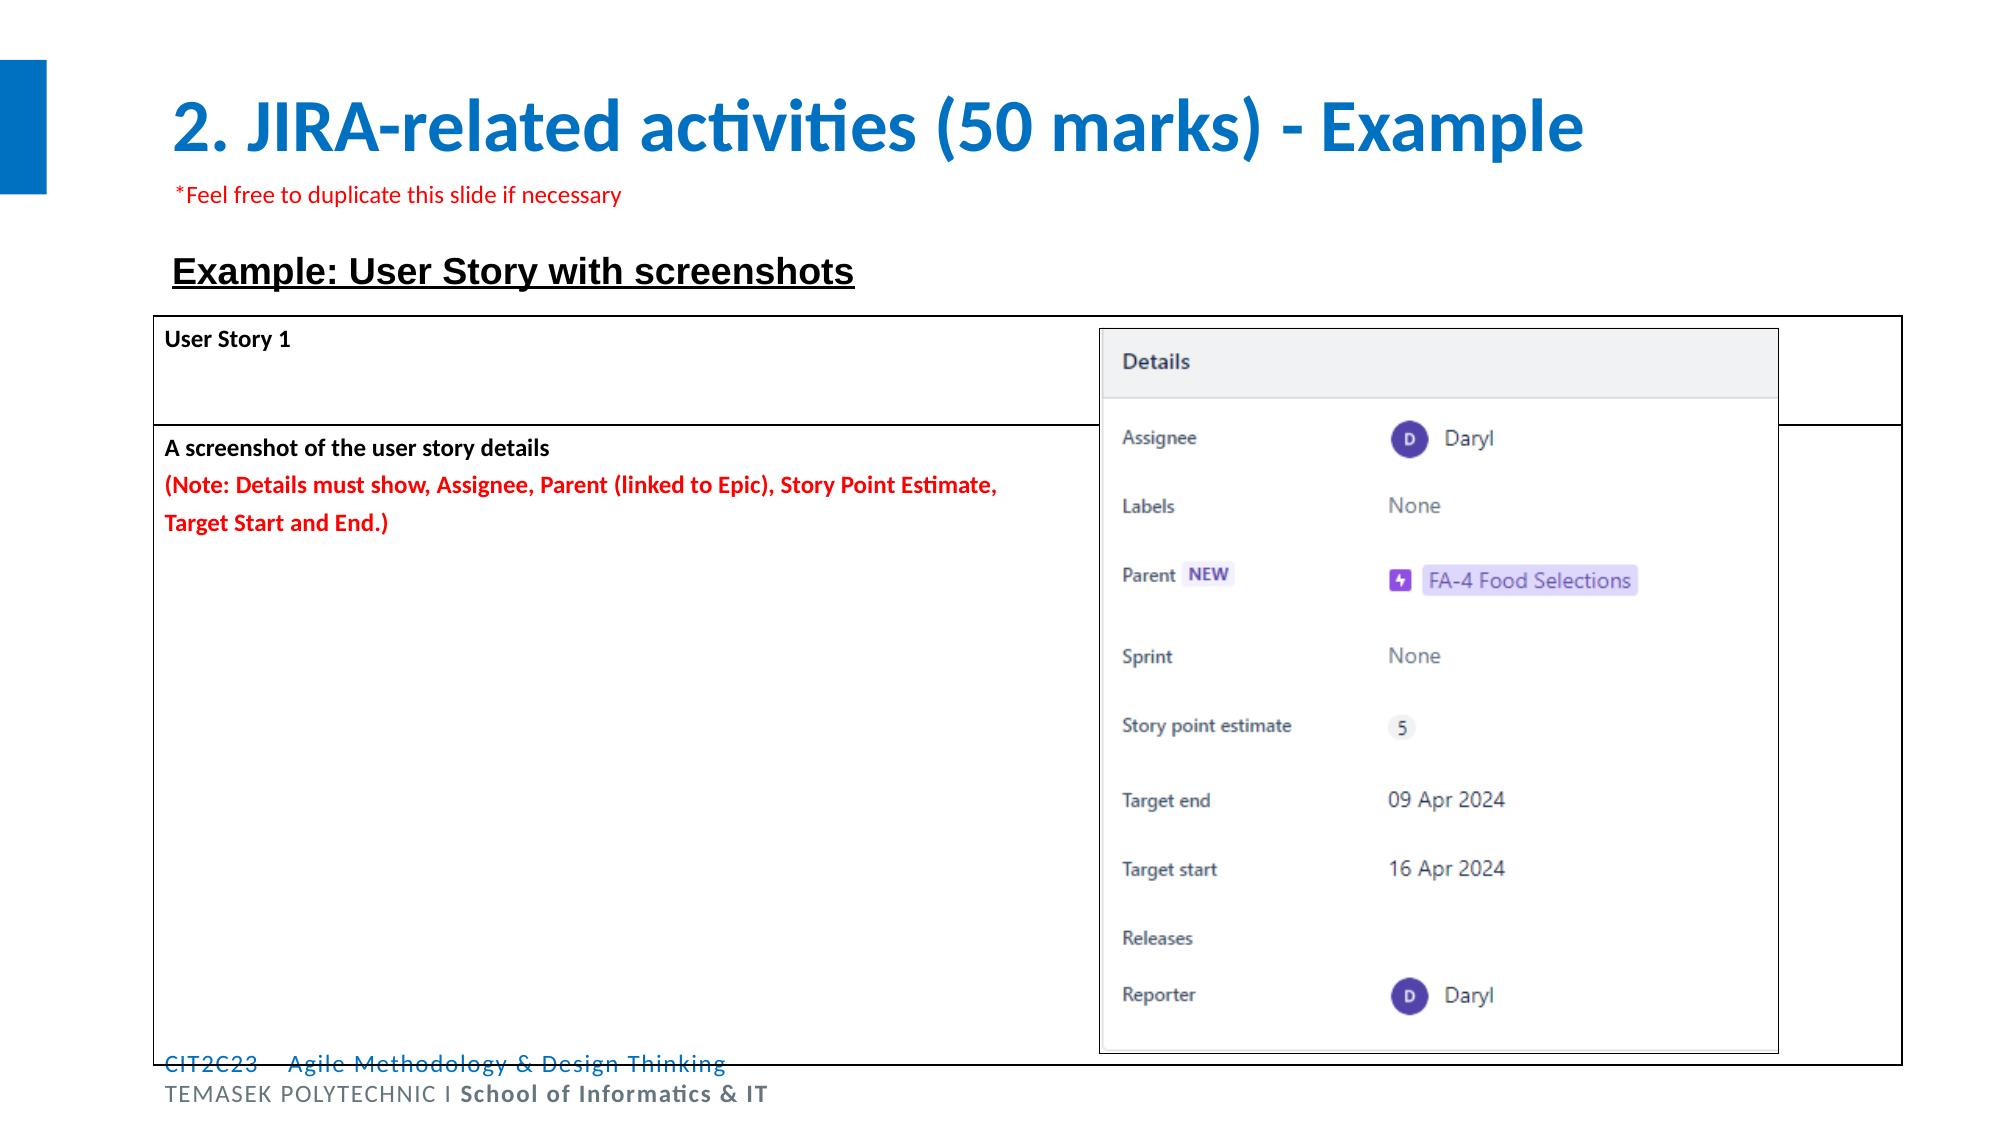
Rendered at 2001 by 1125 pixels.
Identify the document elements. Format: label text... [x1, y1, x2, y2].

title 2. JIRA-related activities (50 marks) - Example [157, 59, 1853, 195]
text_box *Feel free to duplicate this slide if necessary [159, 171, 638, 217]
table_cell A screenshot of the user story details (Note: Details must show, Assignee, Parent (linked to Epic), Story Point Estimate, Target Start and End.) [154, 426, 1901, 1064]
table_header User Story 1 [154, 317, 1901, 424]
text_box Example: User Story with screenshots [157, 217, 1958, 300]
picture [1099, 327, 1779, 1054]
